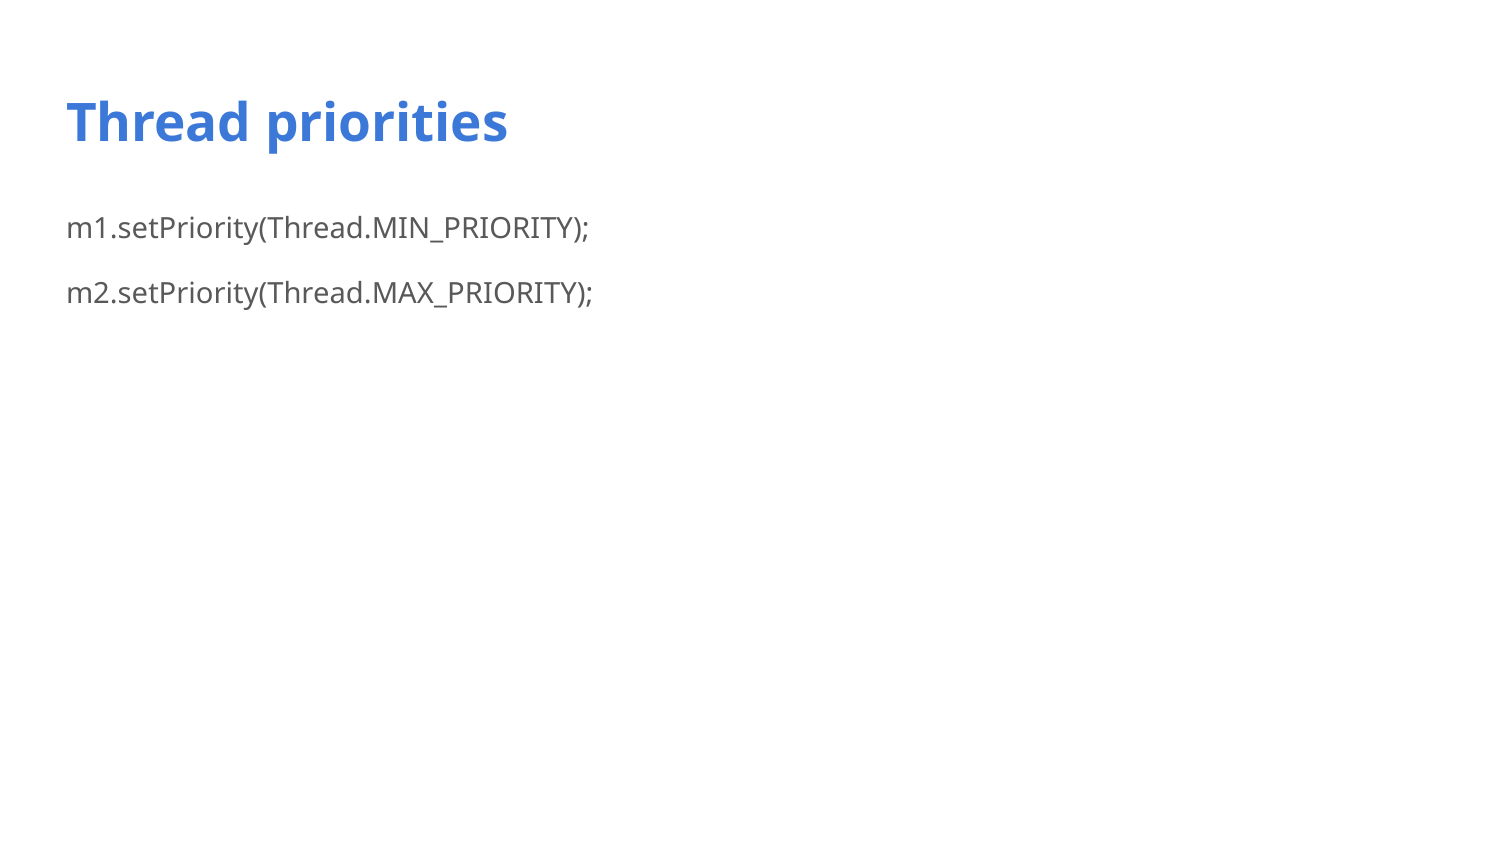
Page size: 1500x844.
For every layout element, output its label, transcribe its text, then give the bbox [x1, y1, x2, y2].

title Thread priorities [51, 72, 1449, 167]
list m1.setPriority(Thread.MIN_PRIORITY); m2.setPriority(Thread.MAX_PRIORITY); [51, 189, 1449, 750]
